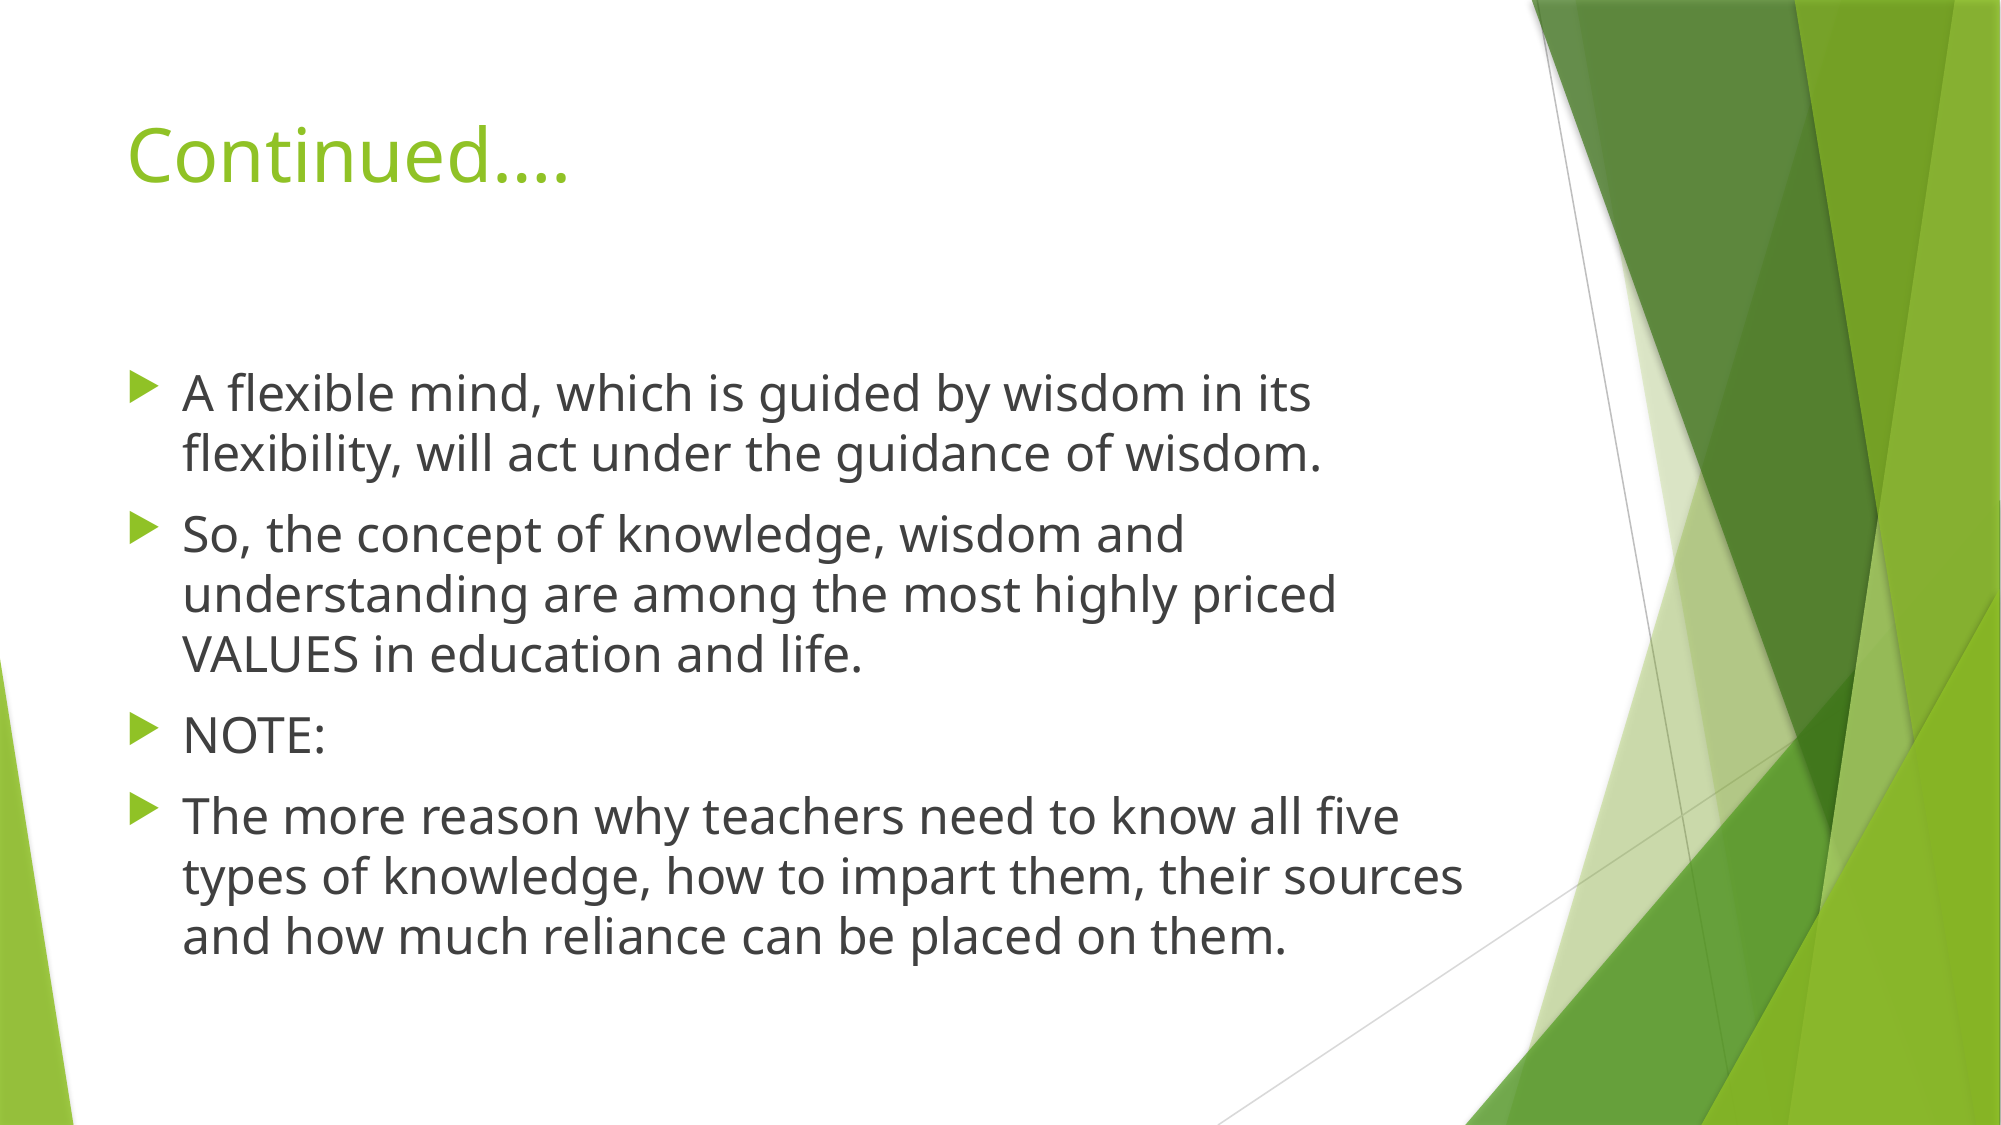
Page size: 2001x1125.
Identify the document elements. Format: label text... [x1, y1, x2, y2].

list A flexible mind, which is guided by wisdom in its flexibility, will act under the guidance of wisdom. So, the concept of knowledge, wisdom and understanding are among the most highly priced VALUES in education and life. NOTE: The more reason why teachers need to know all five types of knowledge, how to impart them, their sources and how much reliance can be placed on them. [111, 354, 1522, 992]
title Continued…. [111, 99, 1522, 317]
